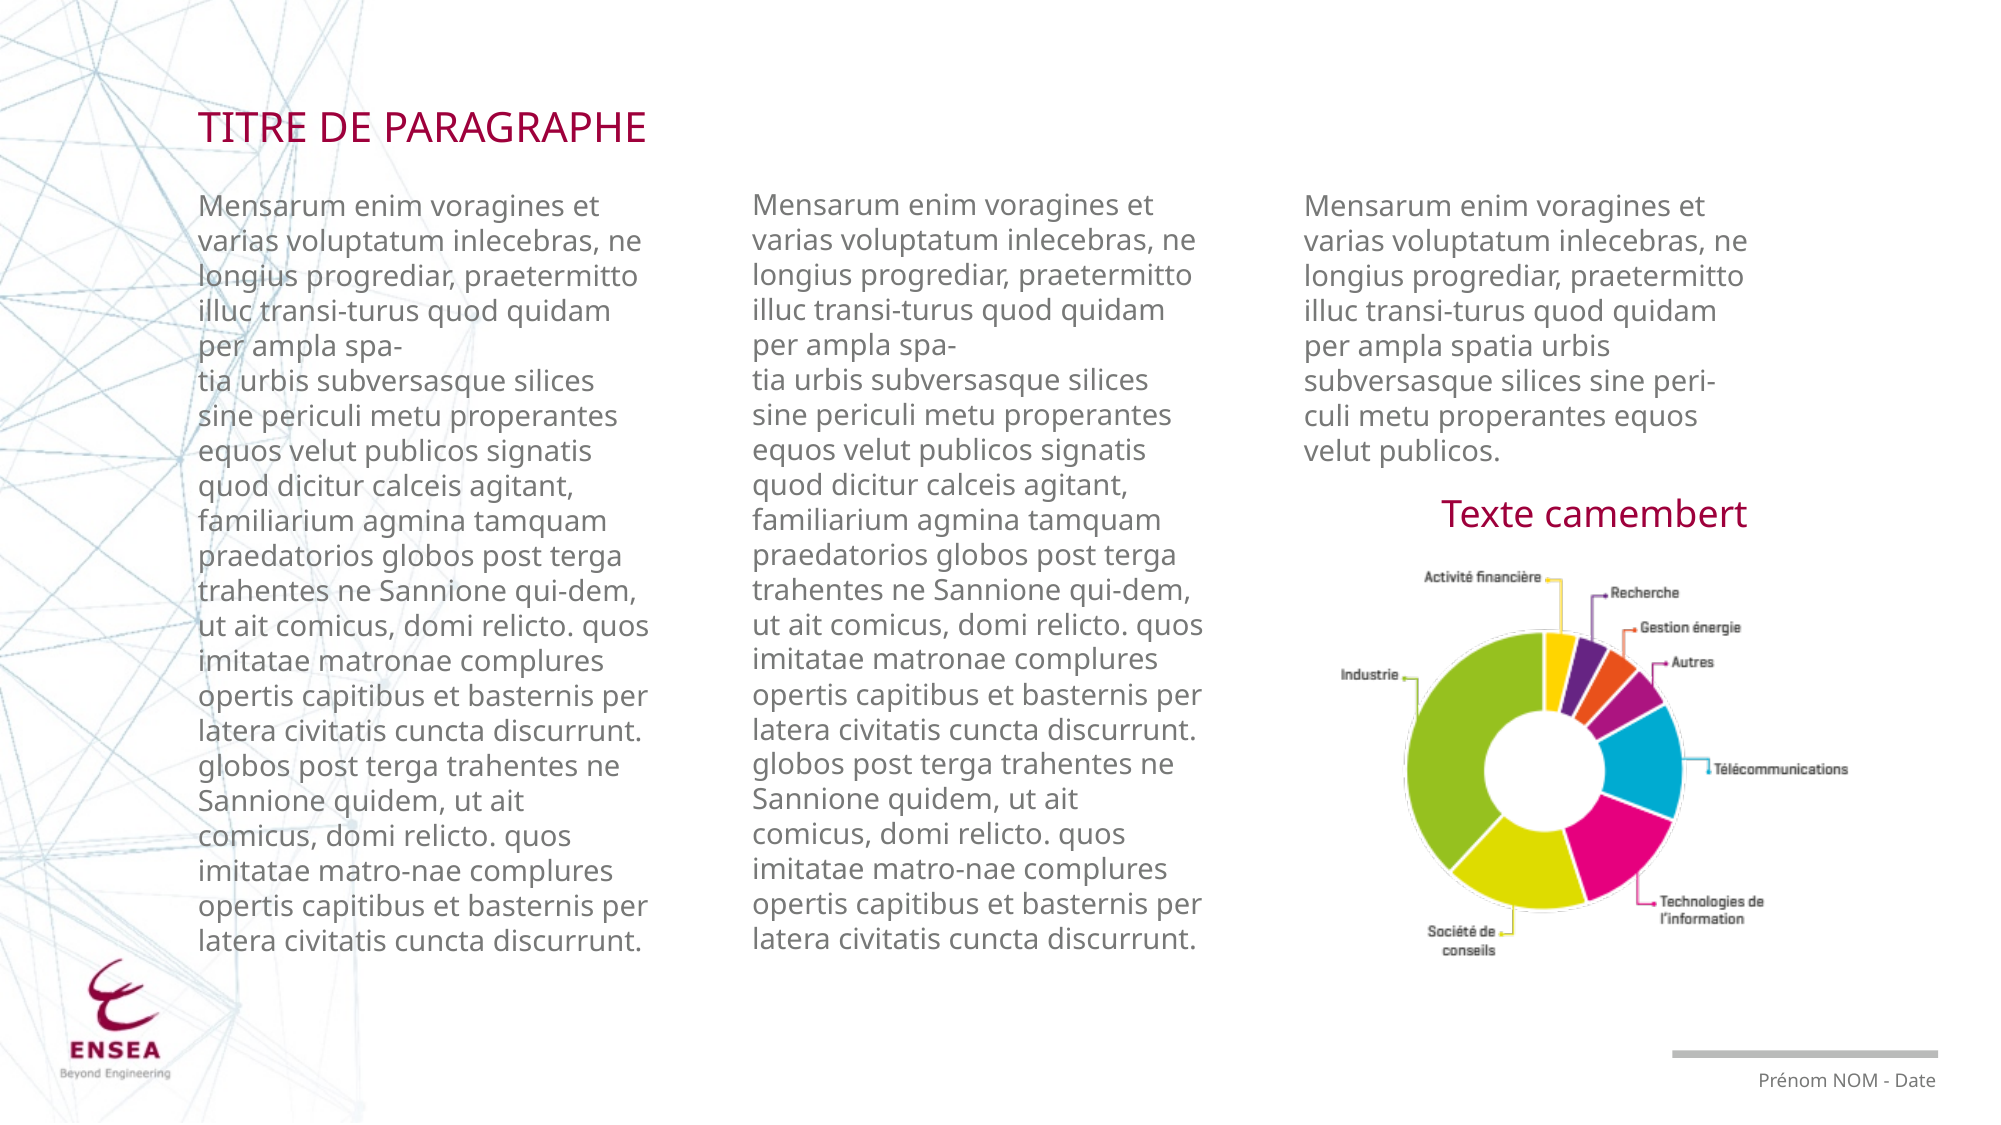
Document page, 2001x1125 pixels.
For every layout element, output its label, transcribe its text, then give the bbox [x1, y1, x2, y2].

text_box Texte camembert [1426, 482, 1772, 546]
text_box Prénom NOM - Date [1468, 1061, 1951, 1099]
text_box Mensarum enim voragines et varias voluptatum inlecebras, ne longius progrediar, praetermitto illuc transi-turus quod quidam per ampla spa- tia urbis subversasque silices sine periculi metu properantes equos velut publicos signatis quod dicitur calceis agitant, familiarium agmina tamquam praedatorios globos post terga trahentes ne Sannione qui-dem, ut ait comicus, domi relicto. quos imitatae matronae complures opertis capitibus et basternis per latera civitatis cuncta discurrunt. globos post terga trahentes ne Sannione quidem, ut ait comicus, domi relicto. quos imitatae matro-nae complures opertis capitibus et basternis per latera civitatis cuncta discurrunt. [737, 178, 1220, 963]
text_box Mensarum enim voragines et varias voluptatum inlecebras, ne longius progrediar, praetermitto illuc transi-turus quod quidam per ampla spa- tia urbis subversasque silices sine periculi metu properantes equos velut publicos signatis quod dicitur calceis agitant, familiarium agmina tamquam praedatorios globos post terga trahentes ne Sannione qui-dem, ut ait comicus, domi relicto. quos imitatae matronae complures opertis capitibus et basternis per latera civitatis cuncta discurrunt. globos post terga trahentes ne Sannione quidem, ut ait comicus, domi relicto. quos imitatae matro-nae complures opertis capitibus et basternis per latera civitatis cuncta discurrunt. [183, 180, 666, 965]
text_box TITRE DE PARAGRAPHE [183, 93, 778, 171]
text_box Mensarum enim voragines et varias voluptatum inlecebras, ne longius progrediar, praetermitto illuc transi-turus quod quidam per ampla spatia urbis subversasque silices sine peri-culi metu properantes equos velut publicos. [1288, 179, 1772, 475]
picture [1337, 565, 1865, 959]
picture [0, 0, 548, 1123]
text_box [1672, 1050, 1939, 1058]
